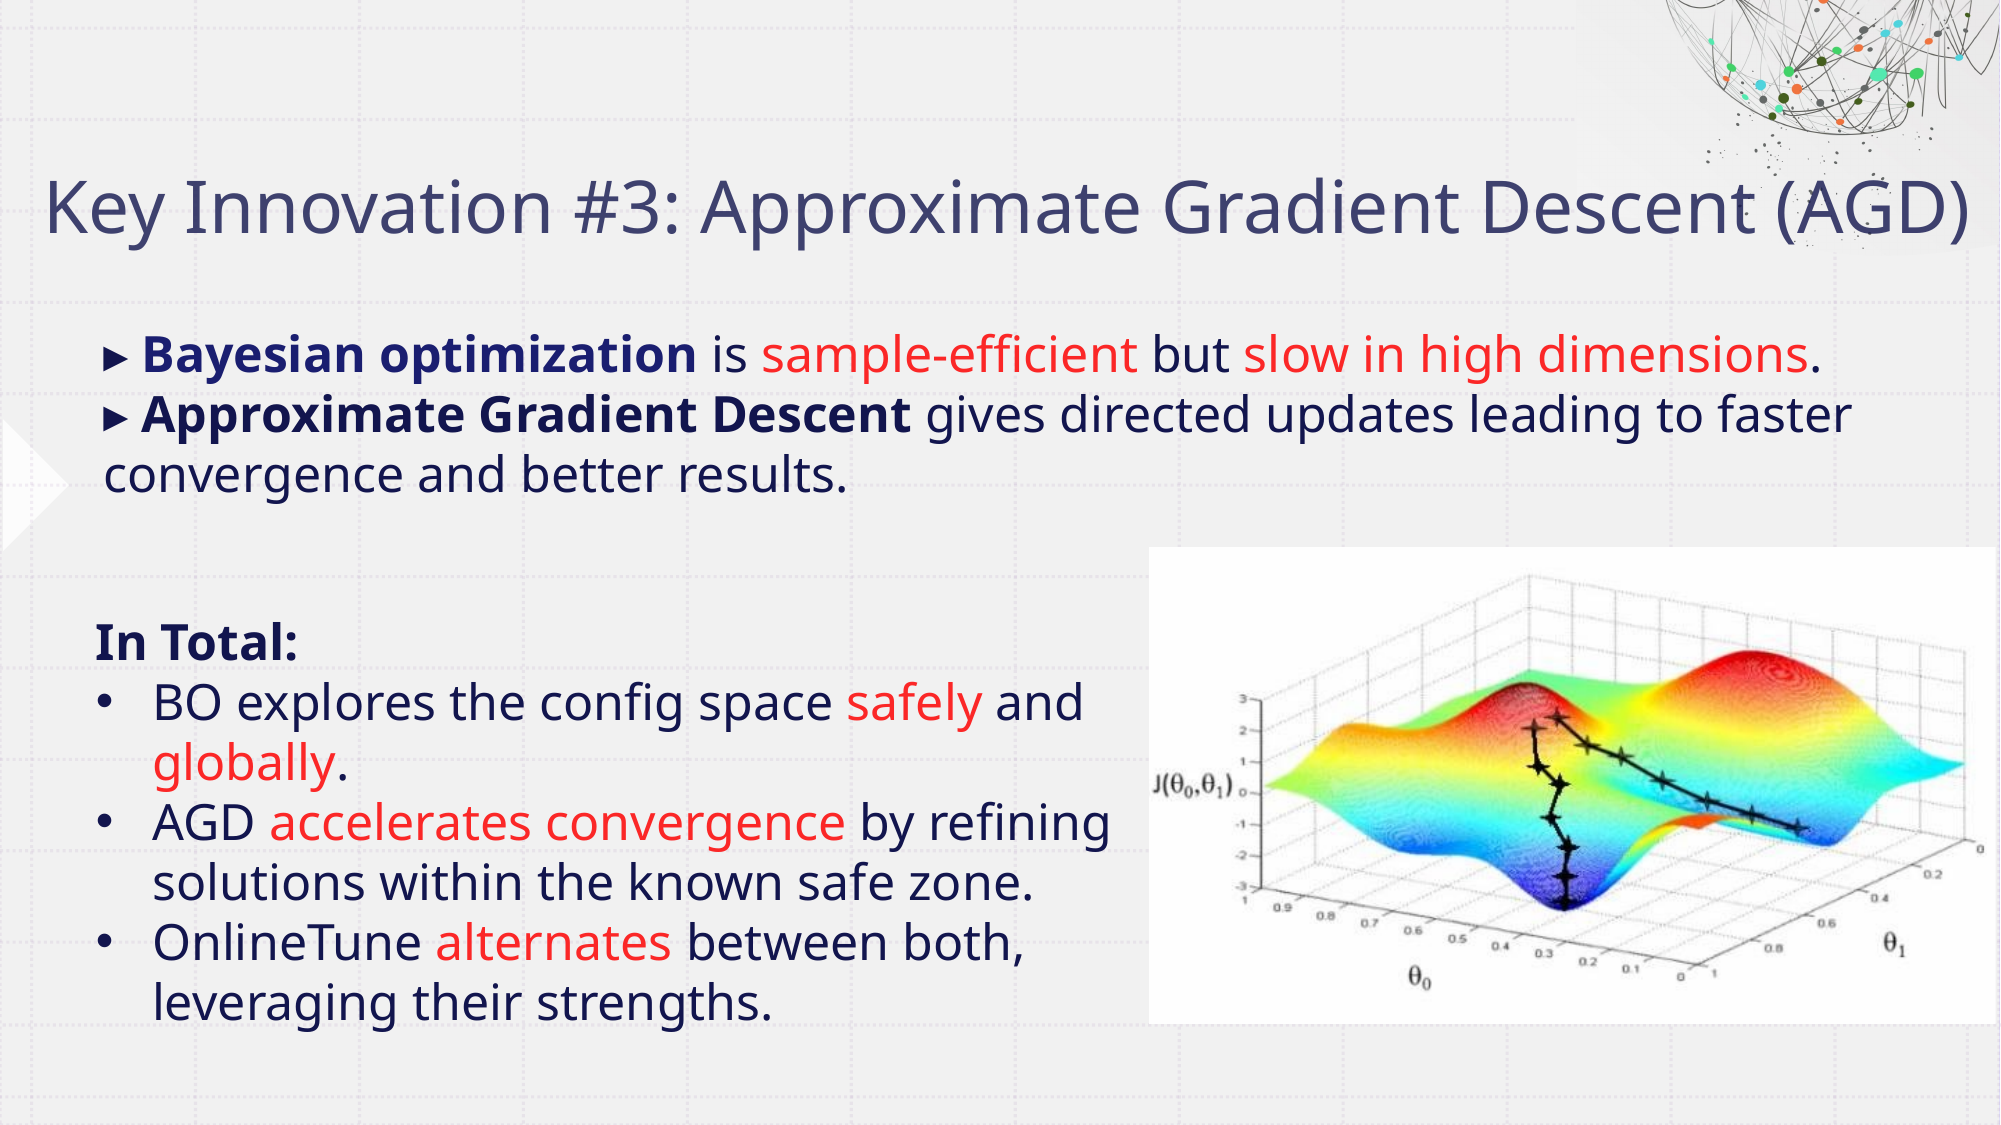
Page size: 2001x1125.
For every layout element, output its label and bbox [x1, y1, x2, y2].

picture [1659, 0, 1916, 340]
picture [1149, 546, 1996, 1024]
text_box [0, 0, 2000, 1125]
